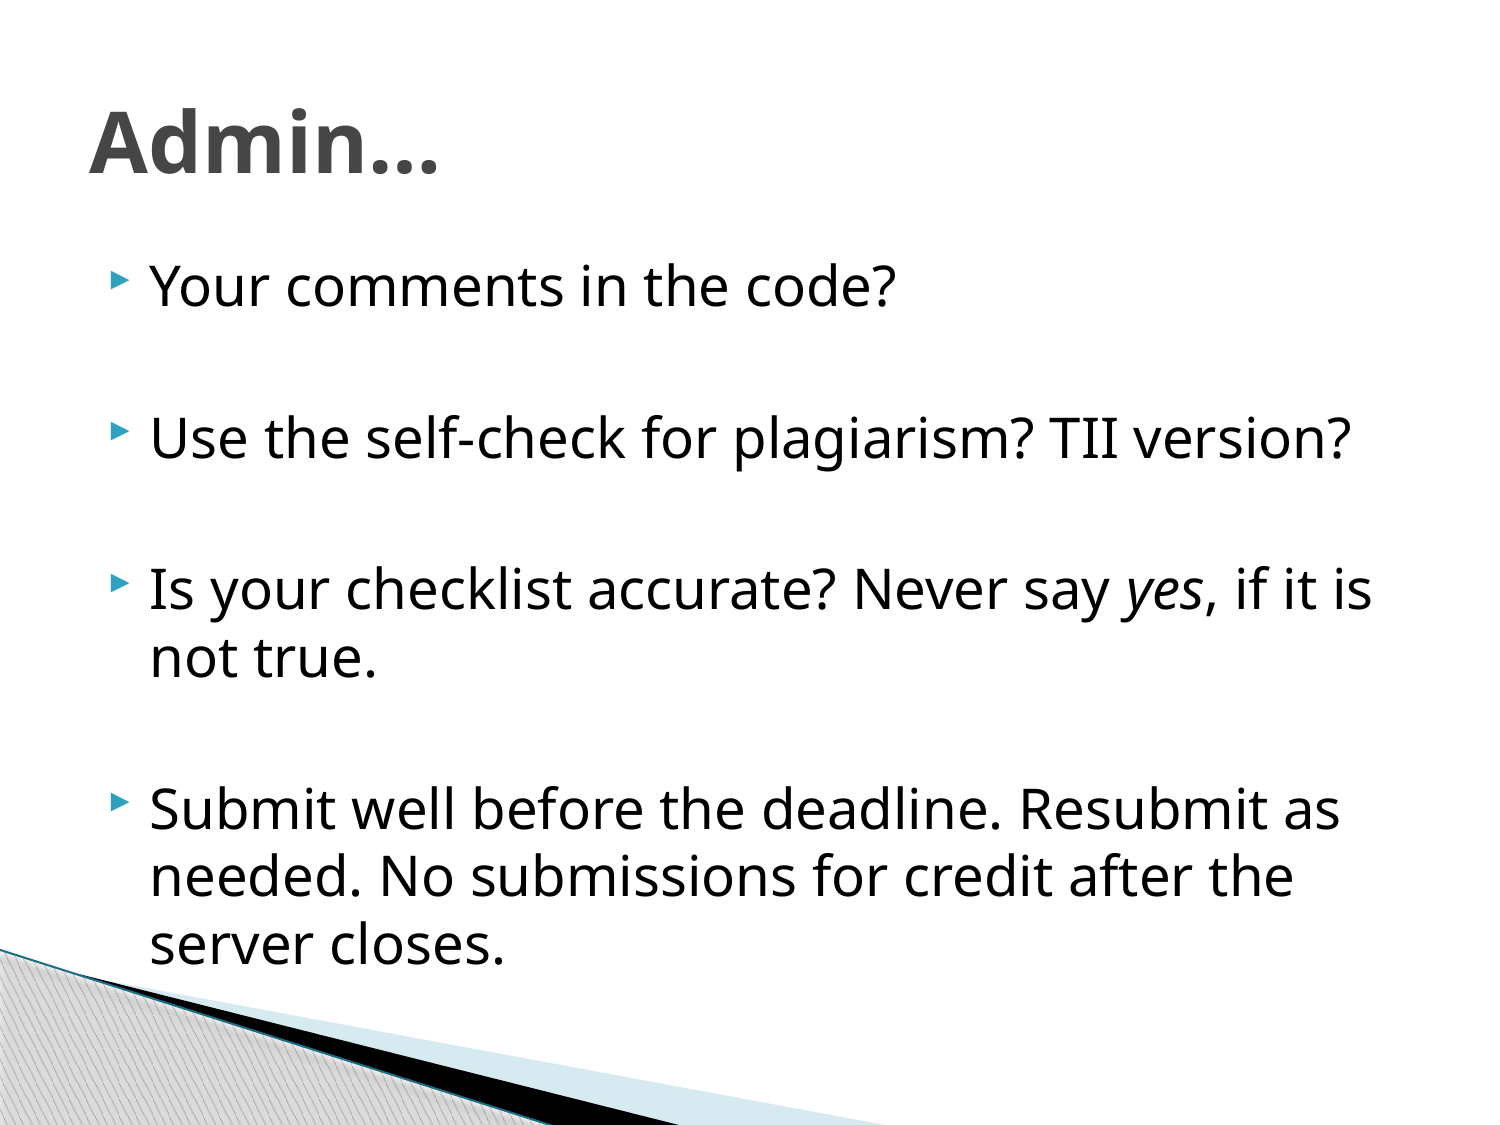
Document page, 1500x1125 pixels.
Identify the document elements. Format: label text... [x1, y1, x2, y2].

title Admin… [75, 45, 1425, 233]
list Your comments in the code? Use the self-check for plagiarism? TII version? Is your checklist accurate? Never say yes, if it is not true. Submit well before the deadline. Resubmit as needed. No submissions for credit after the server closes. [75, 243, 1425, 986]
